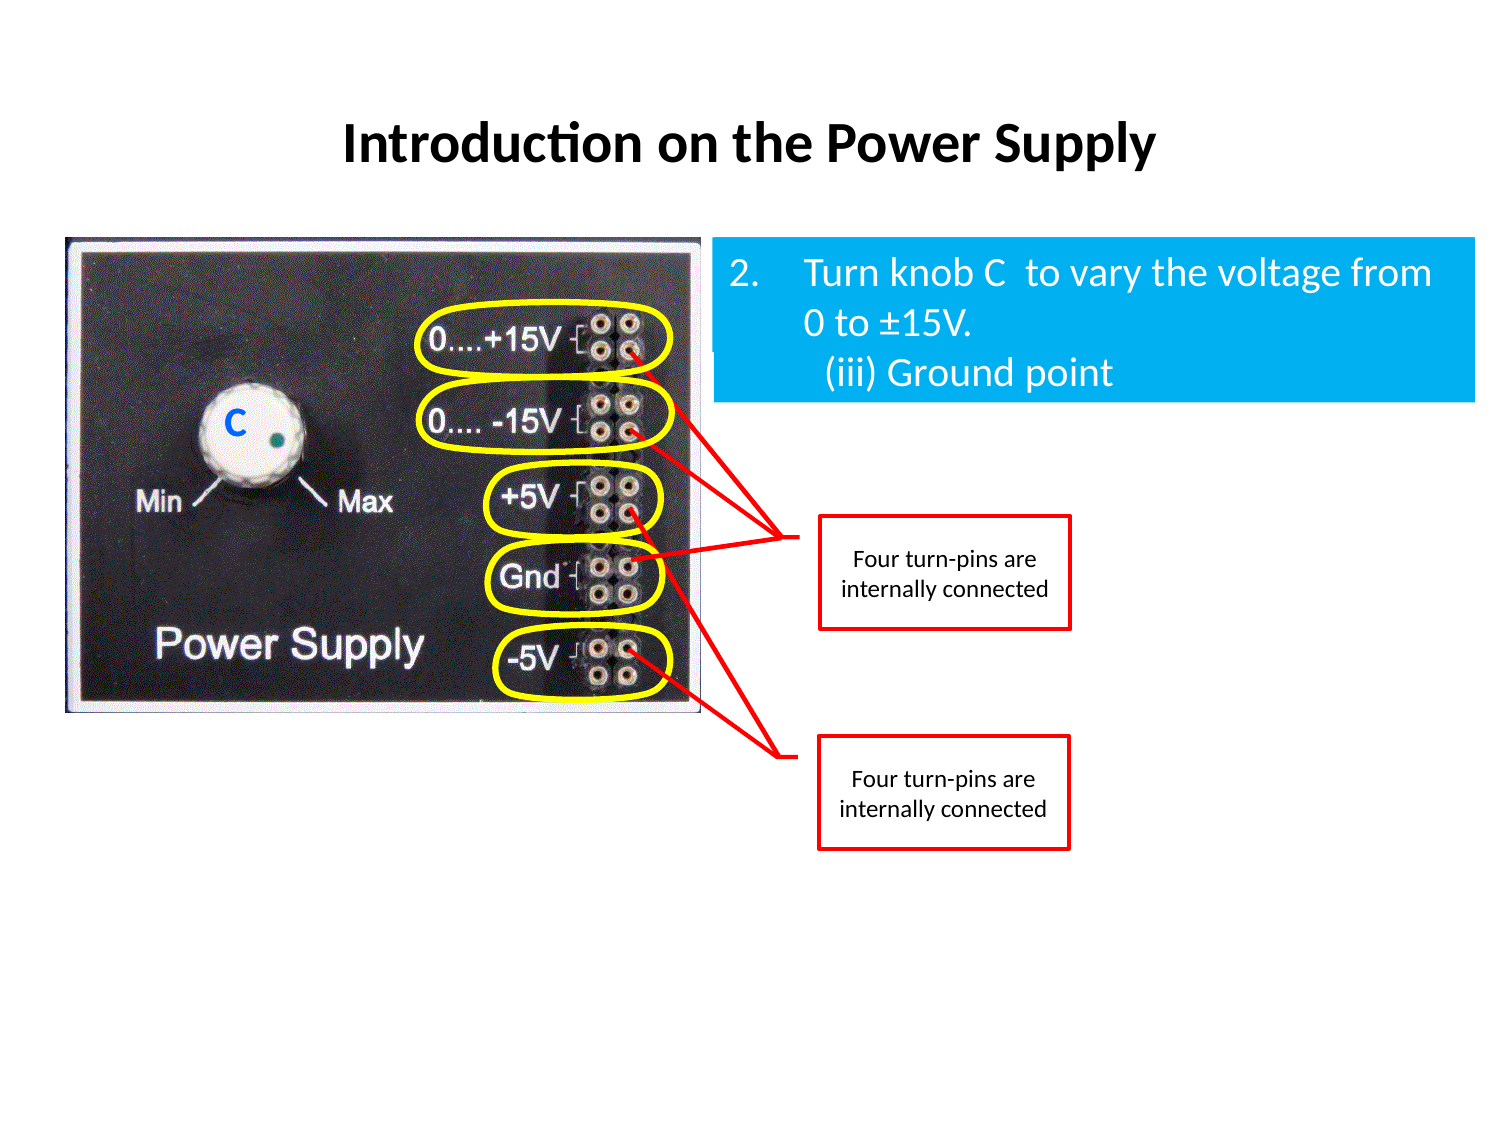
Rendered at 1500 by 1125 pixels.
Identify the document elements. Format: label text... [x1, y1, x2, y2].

picture [65, 237, 485, 713]
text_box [416, 461, 1476, 630]
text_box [485, 637, 1474, 850]
title Introduction on the Power Supply [75, 45, 1425, 233]
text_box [200, 237, 1476, 454]
